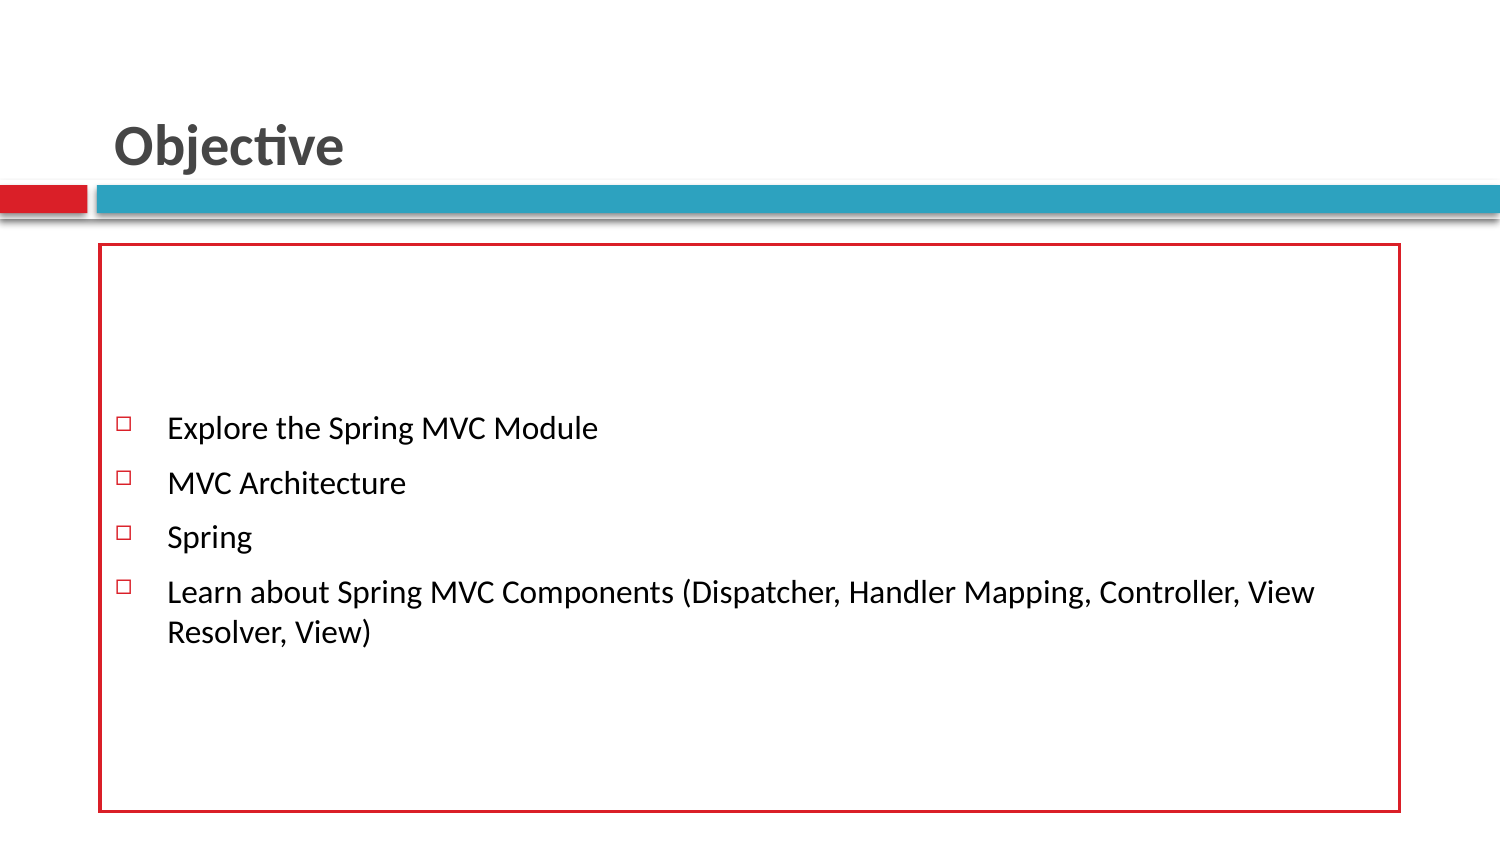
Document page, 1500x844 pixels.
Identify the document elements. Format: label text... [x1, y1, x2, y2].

list Explore the Spring MVC Module MVC Architecture Spring Learn about Spring MVC Components (Dispatcher, Handler Mapping, Controller, View Resolver, View) [98, 243, 1401, 813]
title Objective [99, 18, 1500, 185]
